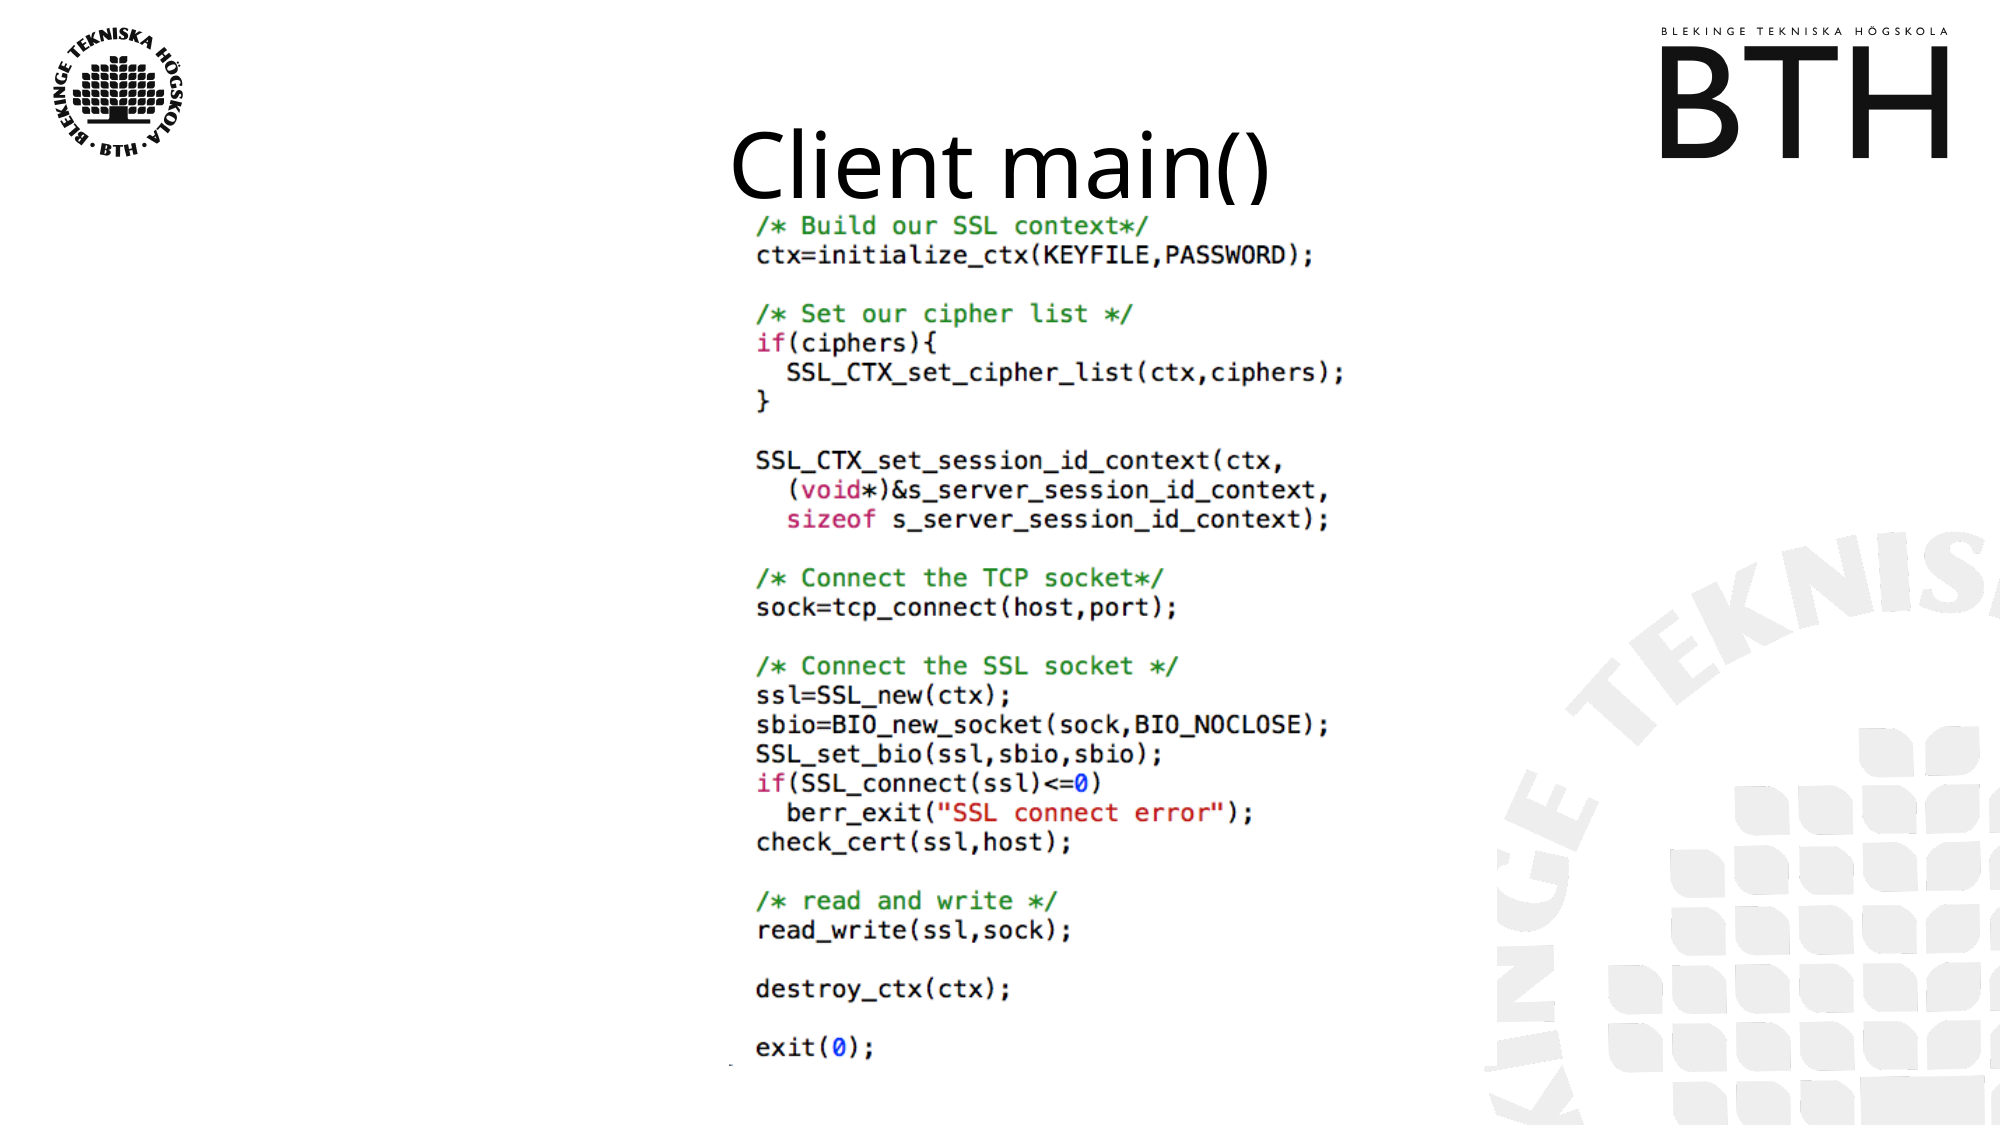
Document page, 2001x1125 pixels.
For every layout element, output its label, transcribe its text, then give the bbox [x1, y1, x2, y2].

picture [729, 205, 2000, 1125]
title Client main() [137, 59, 1863, 278]
picture [1656, 21, 1953, 163]
picture [47, 21, 189, 163]
